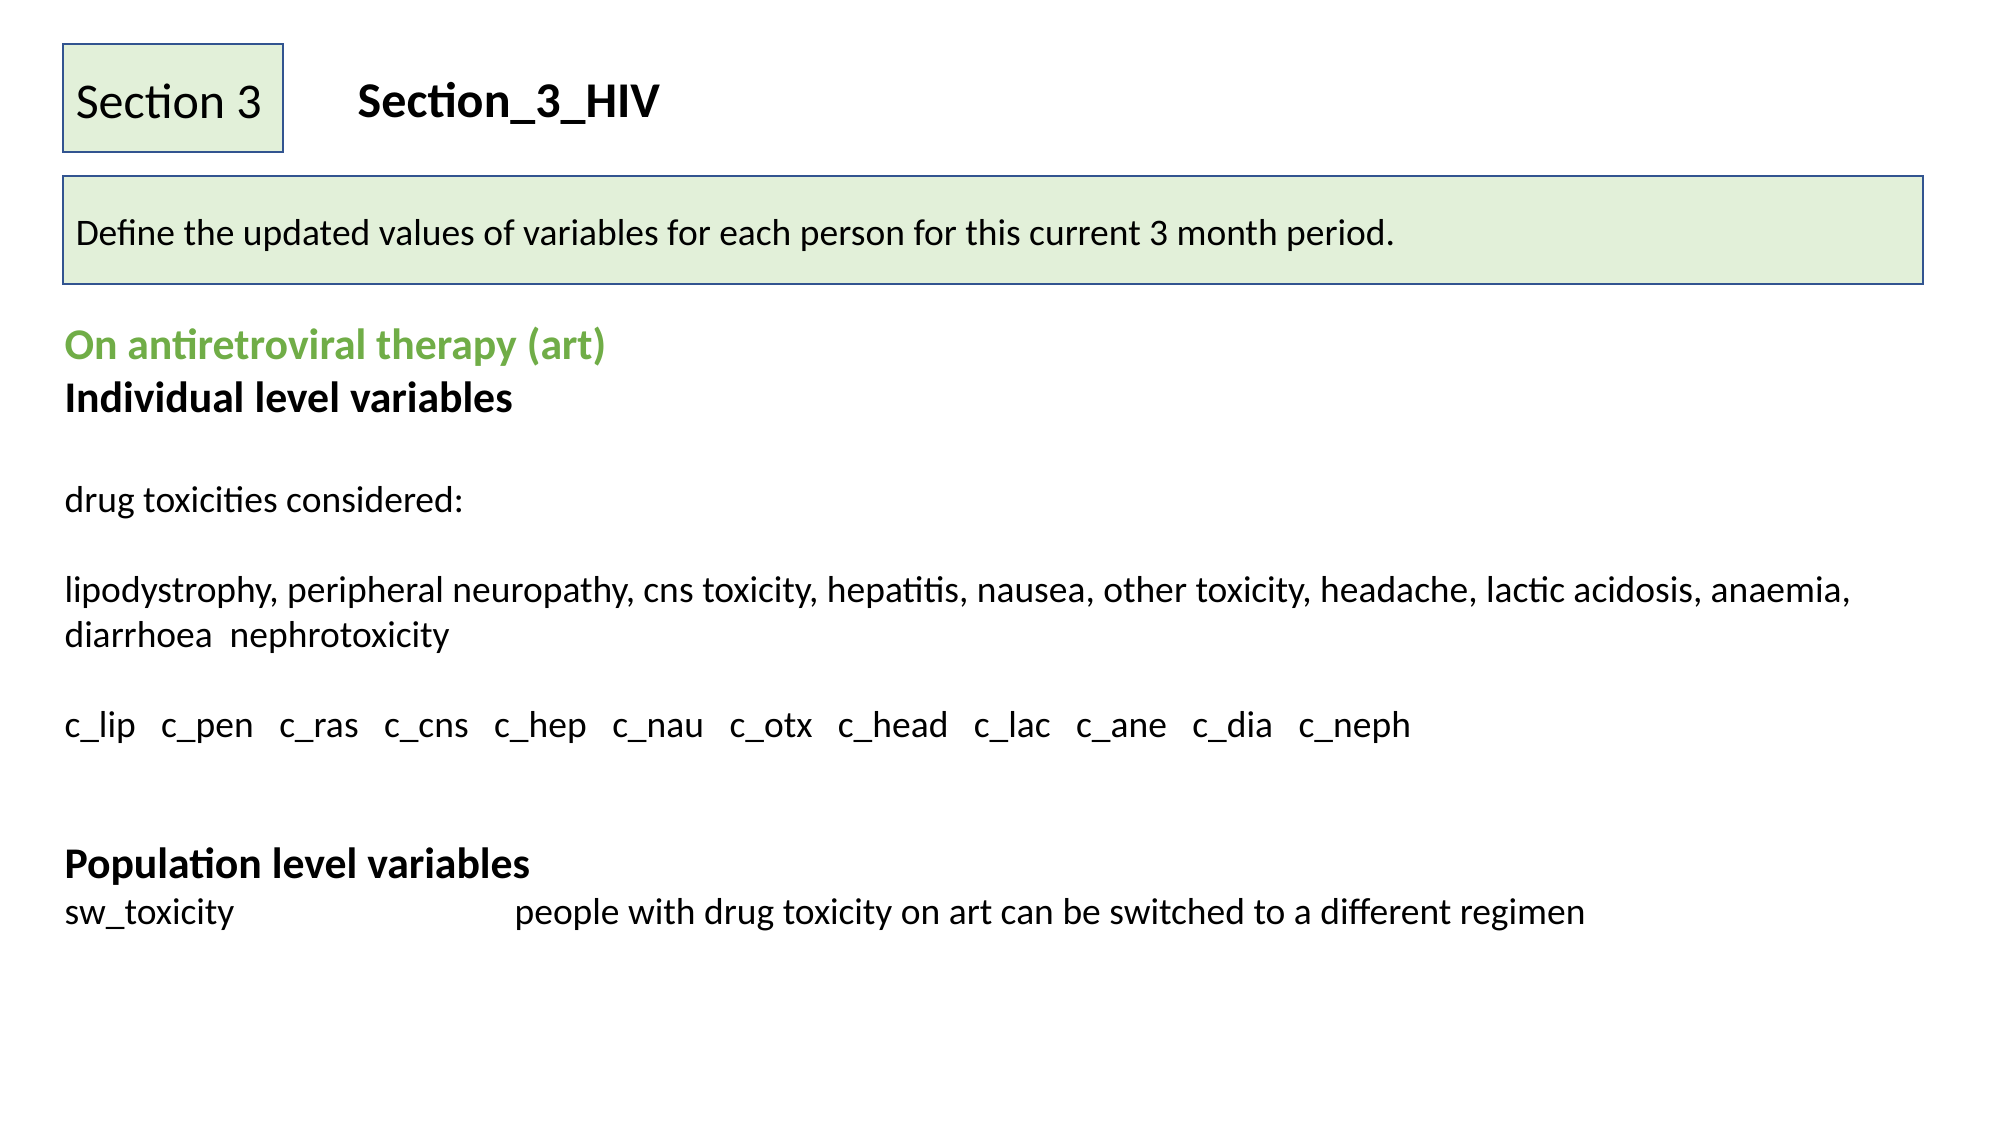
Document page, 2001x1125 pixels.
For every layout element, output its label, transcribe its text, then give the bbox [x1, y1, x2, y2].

text_box Define the updated values of variables for each person for this current 3 month period. [62, 175, 1924, 285]
text_box Section 3 [62, 43, 284, 153]
text_box On antiretroviral therapy (art) Individual level variables drug toxicities considered: lipodystrophy, peripheral neuropathy, cns toxicity, hepatitis, nausea, other toxicity, headache, lactic acidosis, anaemia, diarrhoea nephrotoxicity c_lip c_pen c_ras c_cns c_hep c_nau c_otx c_head c_lac c_ane c_dia c_neph Population level variables sw_toxicity people with drug toxicity on art can be switched to a different regimen [49, 308, 1937, 940]
text_box Section_3_HIV [342, 60, 676, 135]
